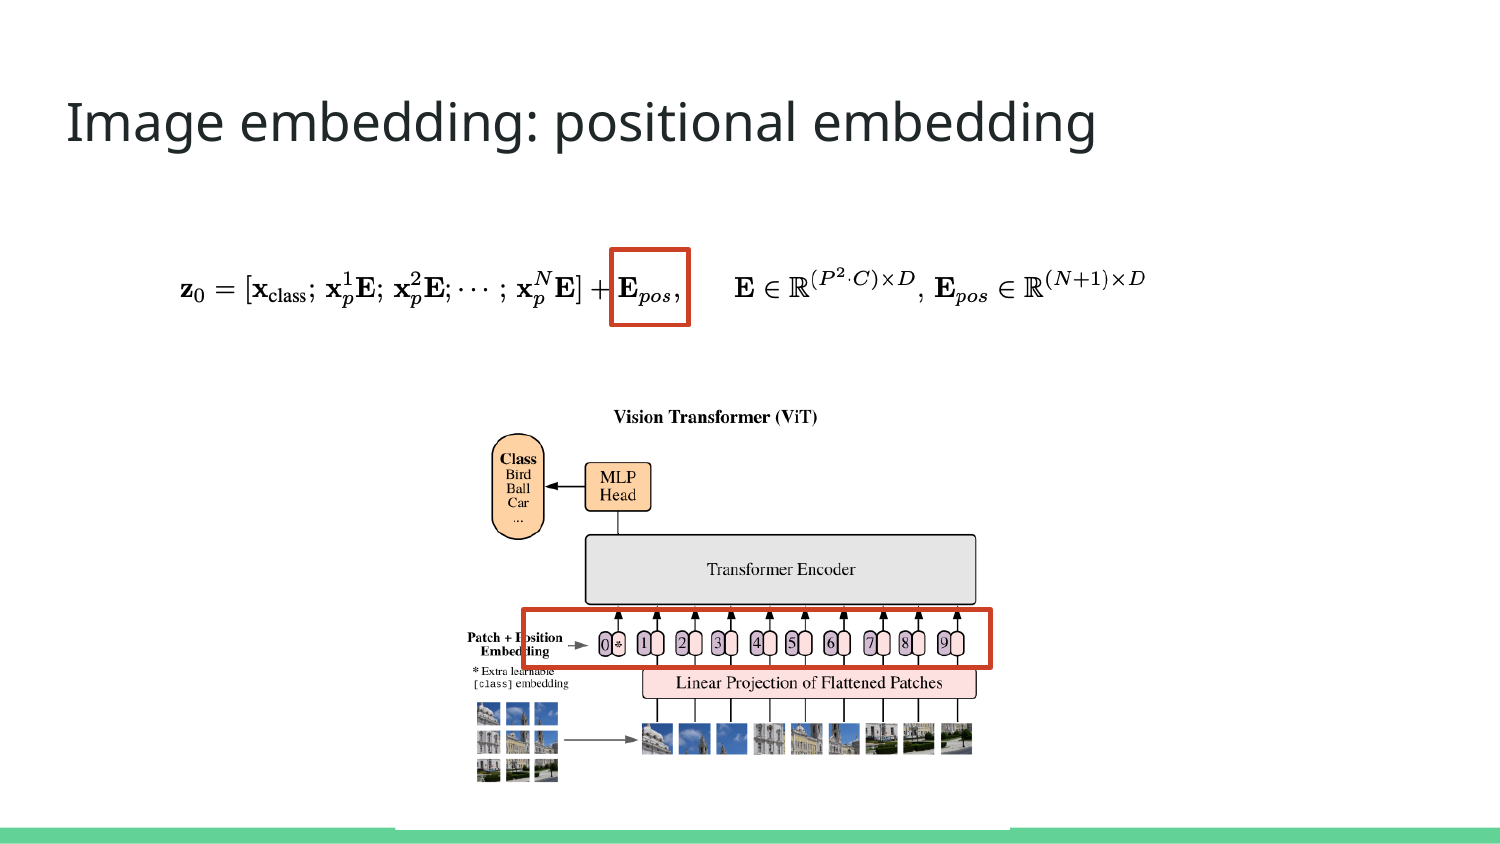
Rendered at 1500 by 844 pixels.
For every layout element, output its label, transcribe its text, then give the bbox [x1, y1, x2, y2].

title Image embedding: positional embedding [51, 72, 1449, 167]
picture [154, 260, 1179, 314]
picture [394, 357, 1010, 830]
text_box [611, 249, 689, 259]
text_box [611, 322, 689, 326]
